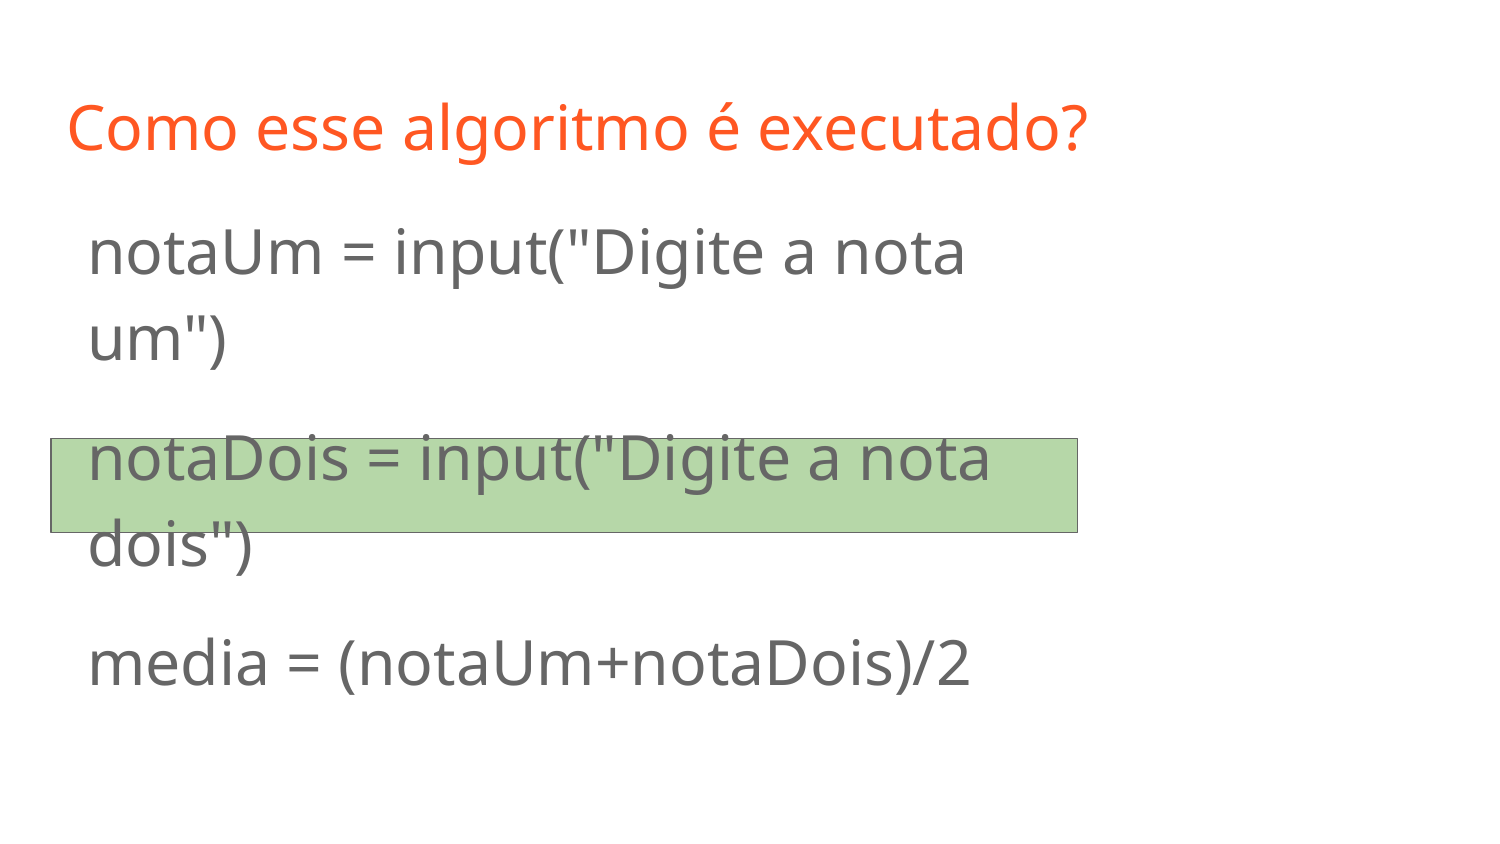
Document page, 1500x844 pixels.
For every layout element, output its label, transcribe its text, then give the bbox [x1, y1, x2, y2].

text_box [51, 438, 72, 533]
list notaUm = input("Digite a nota um") notaDois = input("Digite a nota dois") media = (notaUm+notaDois)/2 [72, 185, 1103, 747]
title Como esse algoritmo é executado? [51, 72, 1449, 167]
